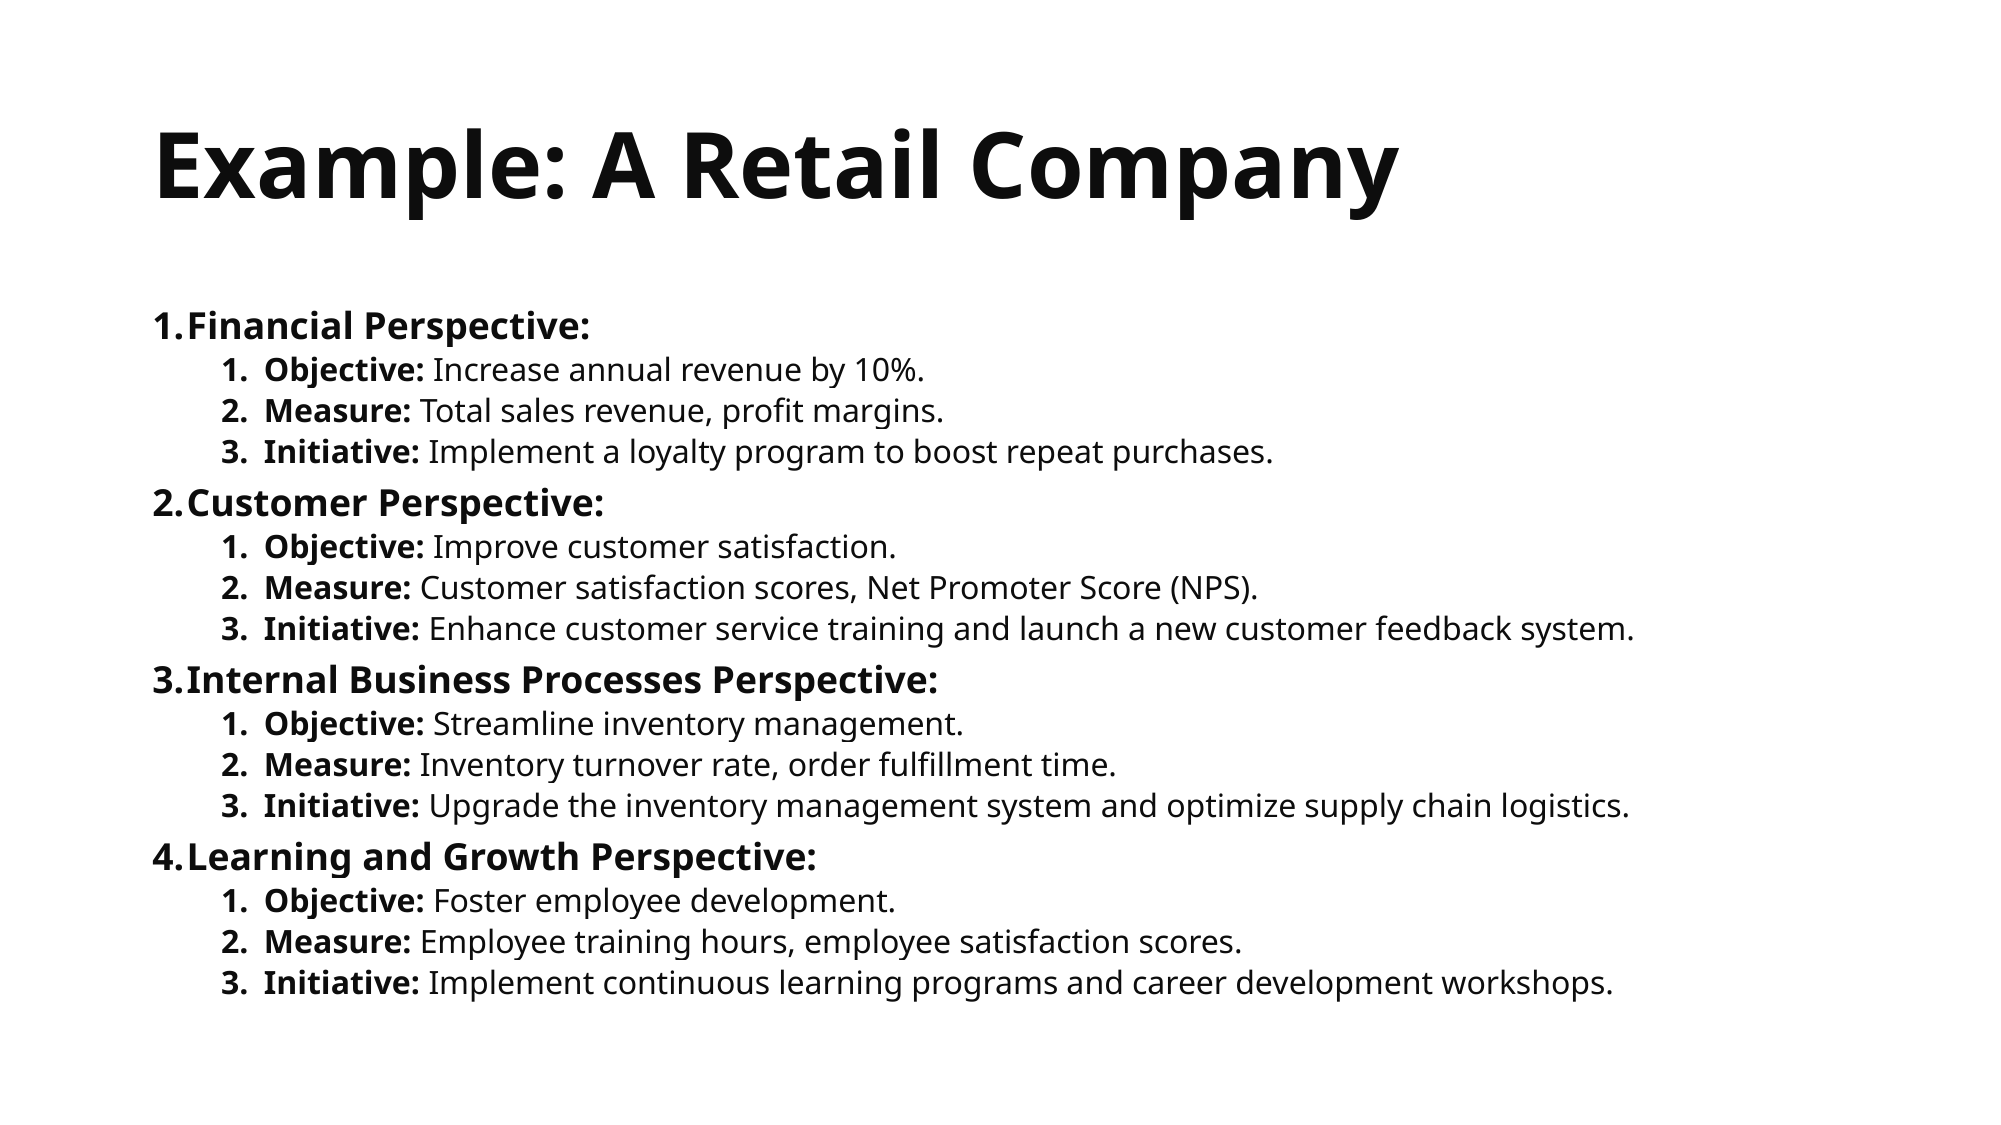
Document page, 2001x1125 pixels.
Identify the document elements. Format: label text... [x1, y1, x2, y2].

list Financial Perspective: Objective: Increase annual revenue by 10%. Measure: Total sales revenue, profit margins. Initiative: Implement a loyalty program to boost repeat purchases. Customer Perspective: Objective: Improve customer satisfaction. Measure: Customer satisfaction scores, Net Promoter Score (NPS). Initiative: Enhance customer service training and launch a new customer feedback system. Internal Business Processes Perspective: Objective: Streamline inventory management. Measure: Inventory turnover rate, order fulfillment time. Initiative: Upgrade the inventory management system and optimize supply chain logistics. Learning and Growth Perspective: Objective: Foster employee development. Measure: Employee training hours, employee satisfaction scores. Initiative: Implement continuous learning programs and career development workshops. [137, 299, 1863, 1014]
title Example: A Retail Company [137, 59, 1863, 278]
